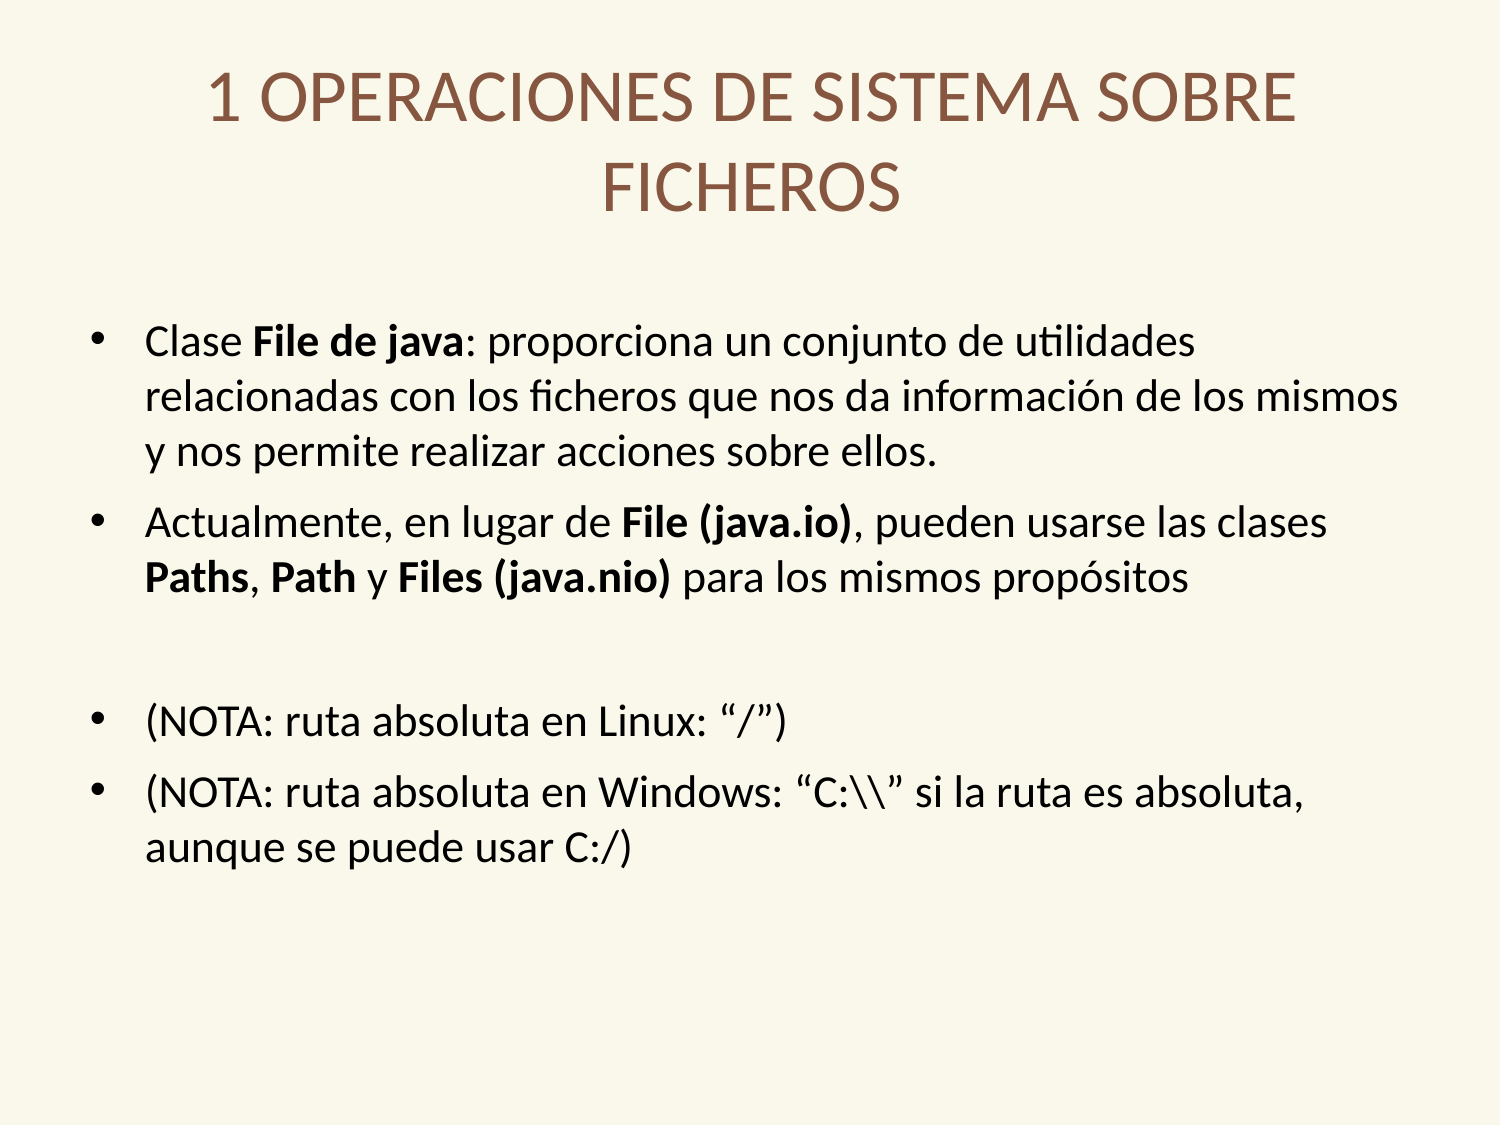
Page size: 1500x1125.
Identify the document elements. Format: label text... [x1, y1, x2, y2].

text_box Clase File de java: proporciona un conjunto de utilidades relacionadas con los ficheros que nos da información de los mismos y nos permite realizar acciones sobre ellos. Actualmente, en lugar de File (java.io), pueden usarse las clases Paths, Path y Files (java.nio) para los mismos propósitos (NOTA: ruta absoluta en Linux: “/”) (NOTA: ruta absoluta en Windows: “C:\\” si la ruta es absoluta, aunque se puede usar C:/) [74, 302, 1425, 1045]
text_box 1 OPERACIONES DE SISTEMA SOBRE FICHEROS [76, 33, 1427, 239]
